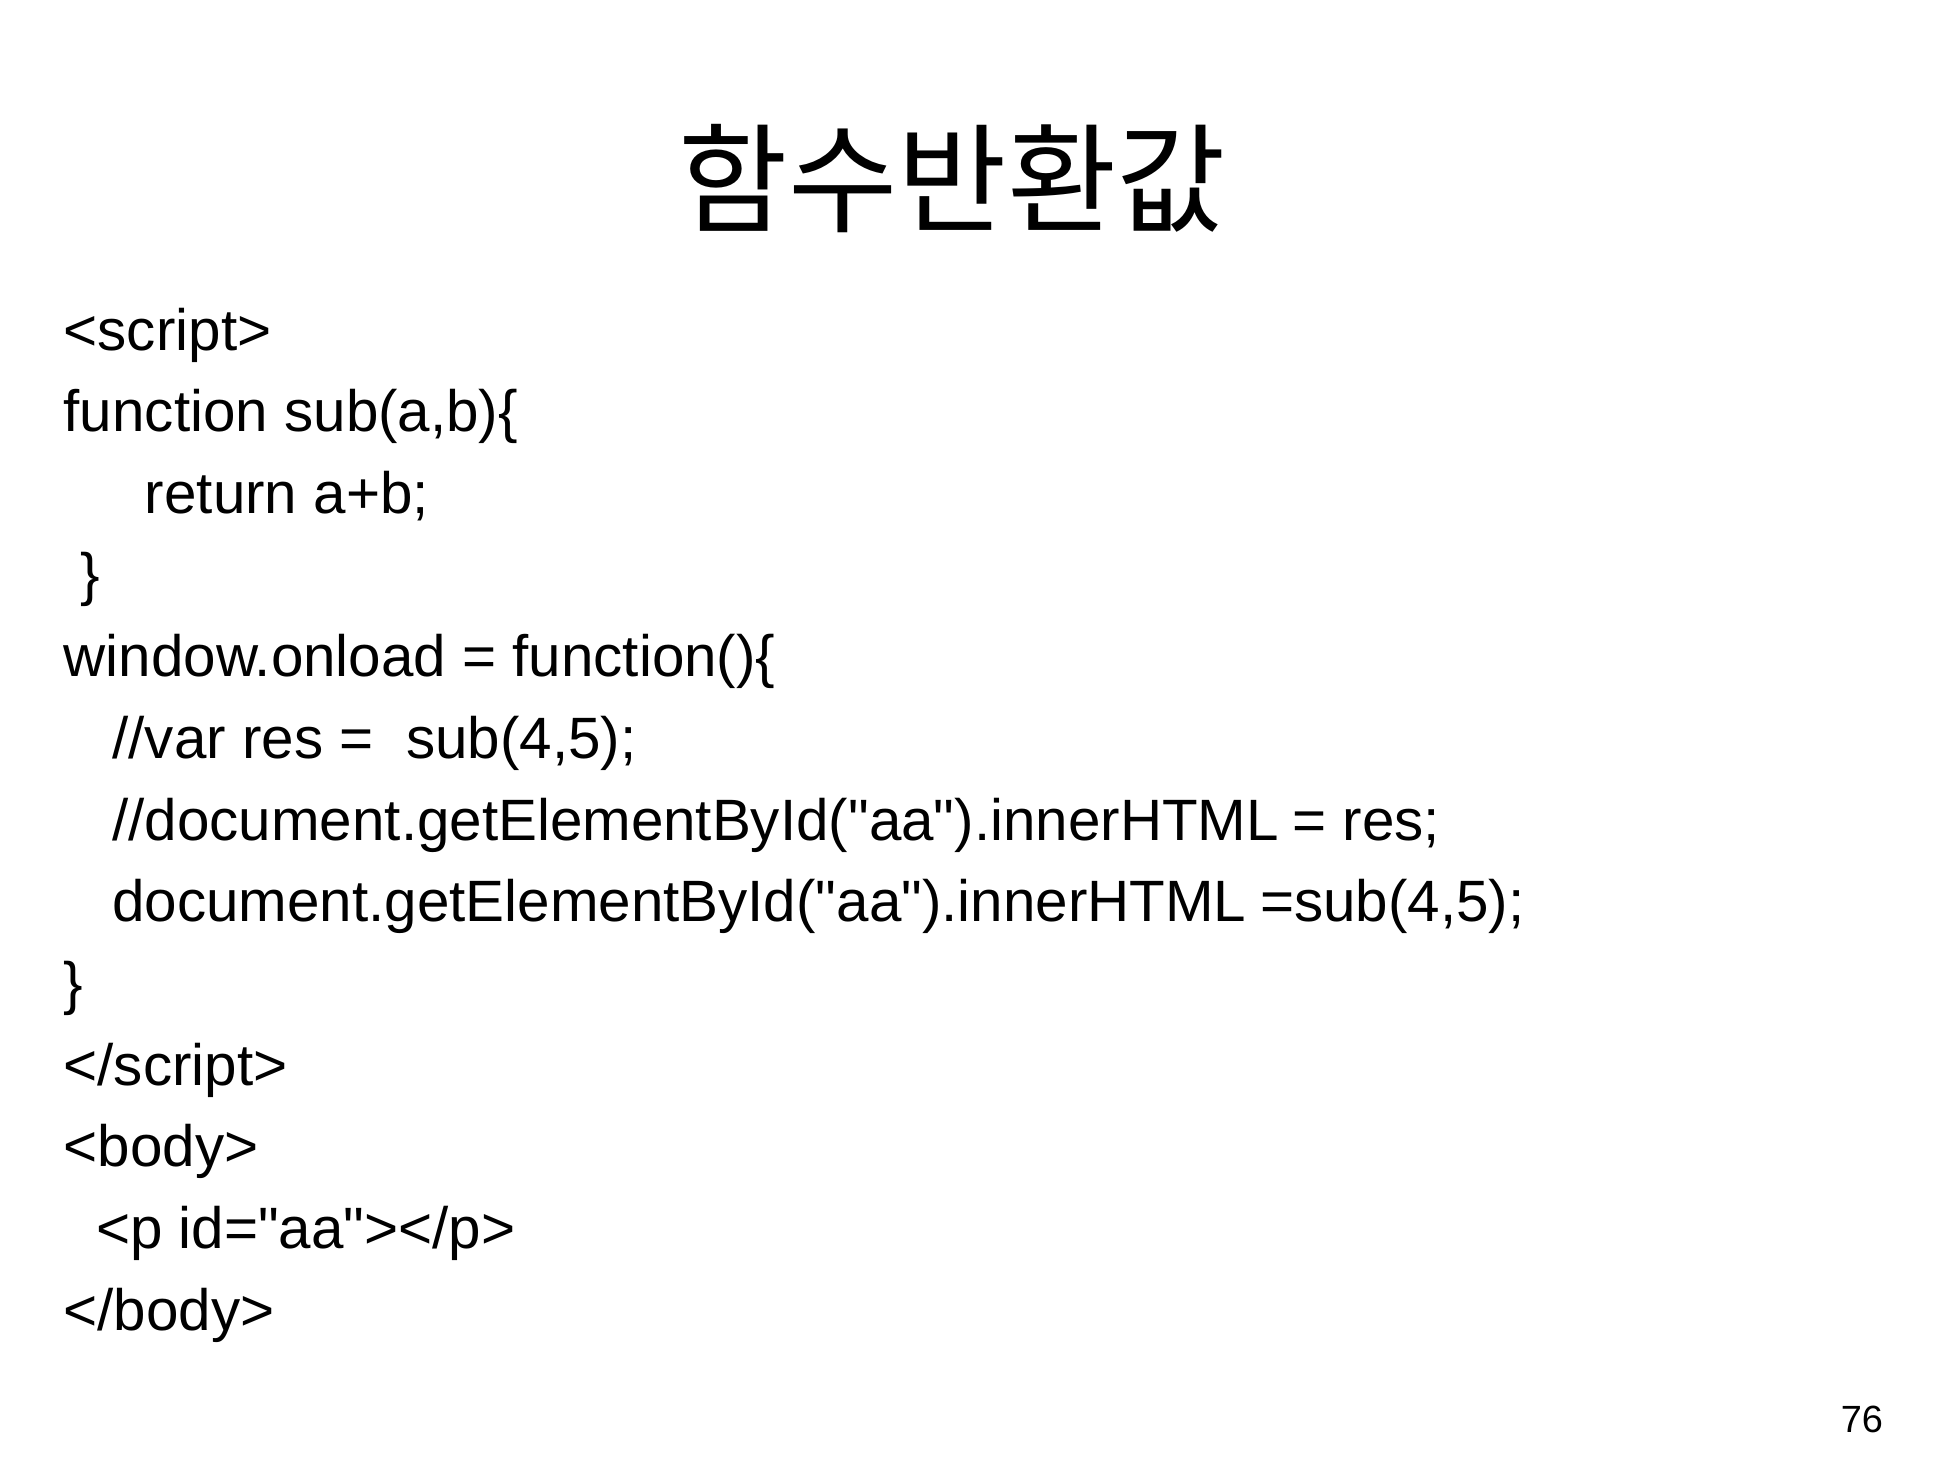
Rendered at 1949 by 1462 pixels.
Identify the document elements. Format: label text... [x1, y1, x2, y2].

title 함수반환값 [156, 92, 1749, 255]
list <script> function sub(a,b){ return a+b; } window.onload = function(){ //var res = sub(4,5); //document.getElementById("aa").innerHTML = res; document.getElementById("aa").innerHTML =sub(4,5); } </script> <body> <p id="aa"></p> </body> [48, 284, 1897, 1391]
slide_number 76 [1496, 1372, 1899, 1462]
